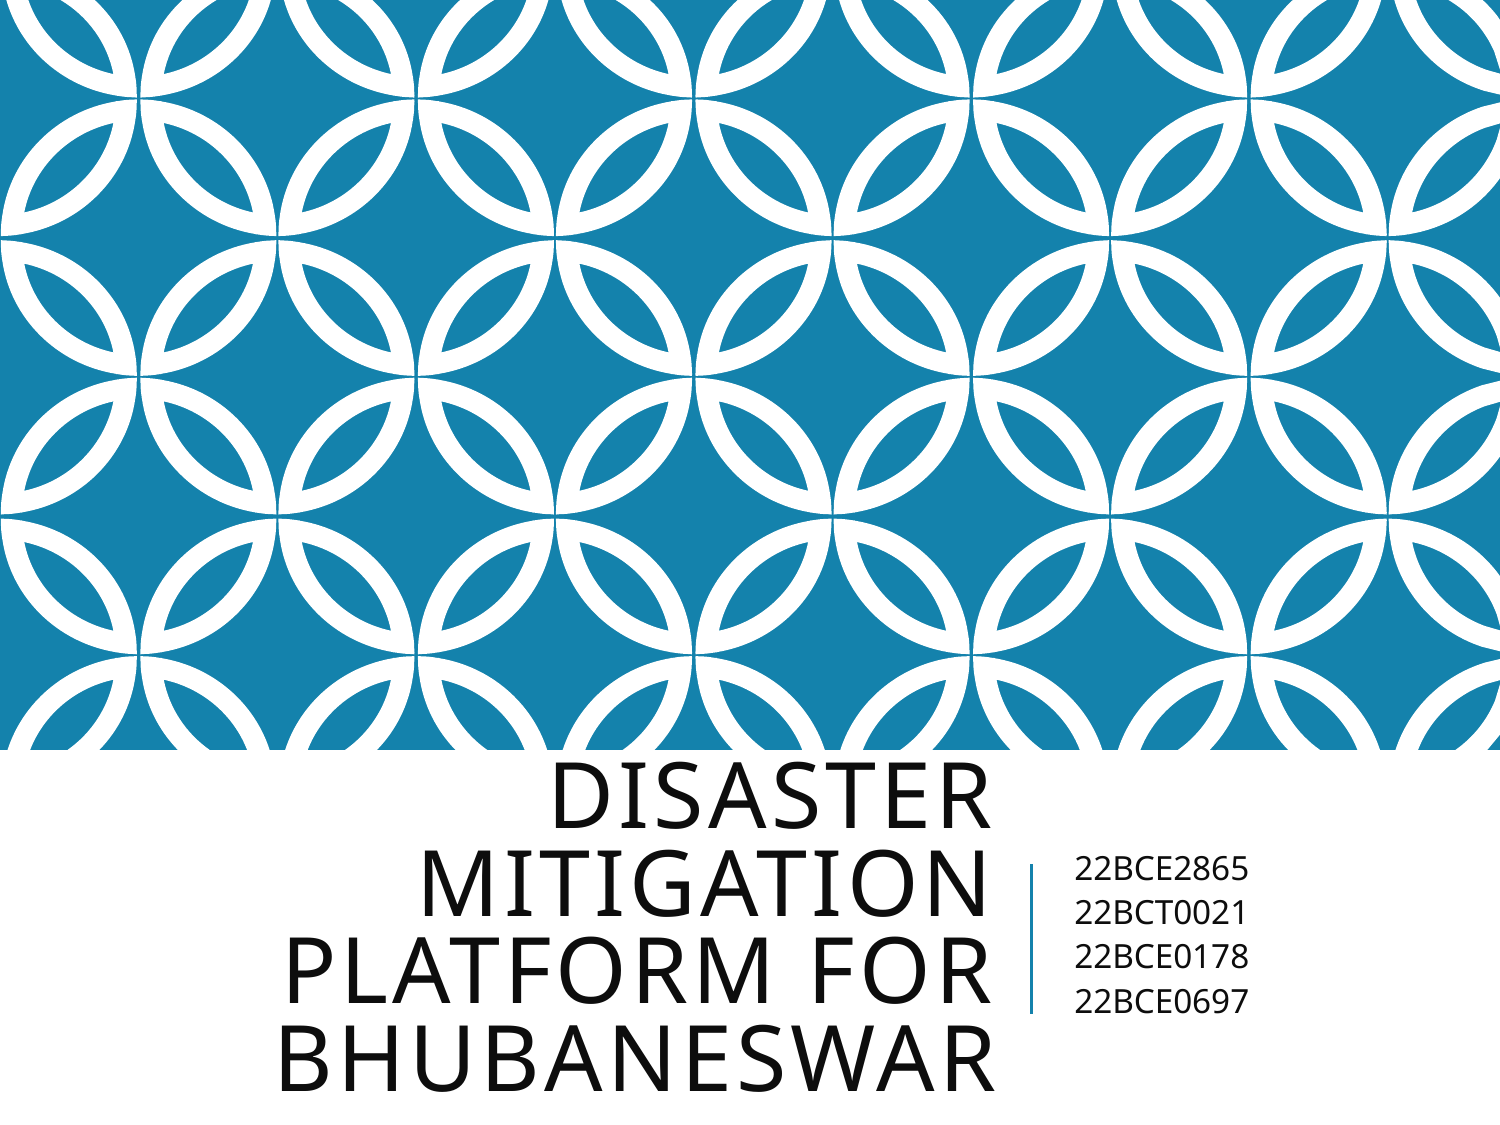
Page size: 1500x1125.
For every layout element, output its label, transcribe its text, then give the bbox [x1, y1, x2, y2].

title Disaster Mitigation Platform for Bhubaneswar [56, 813, 1013, 1054]
subtitle 22BCE2865 22BCT0021 22BCE0178 22BCE0697 [1059, 813, 1454, 1054]
